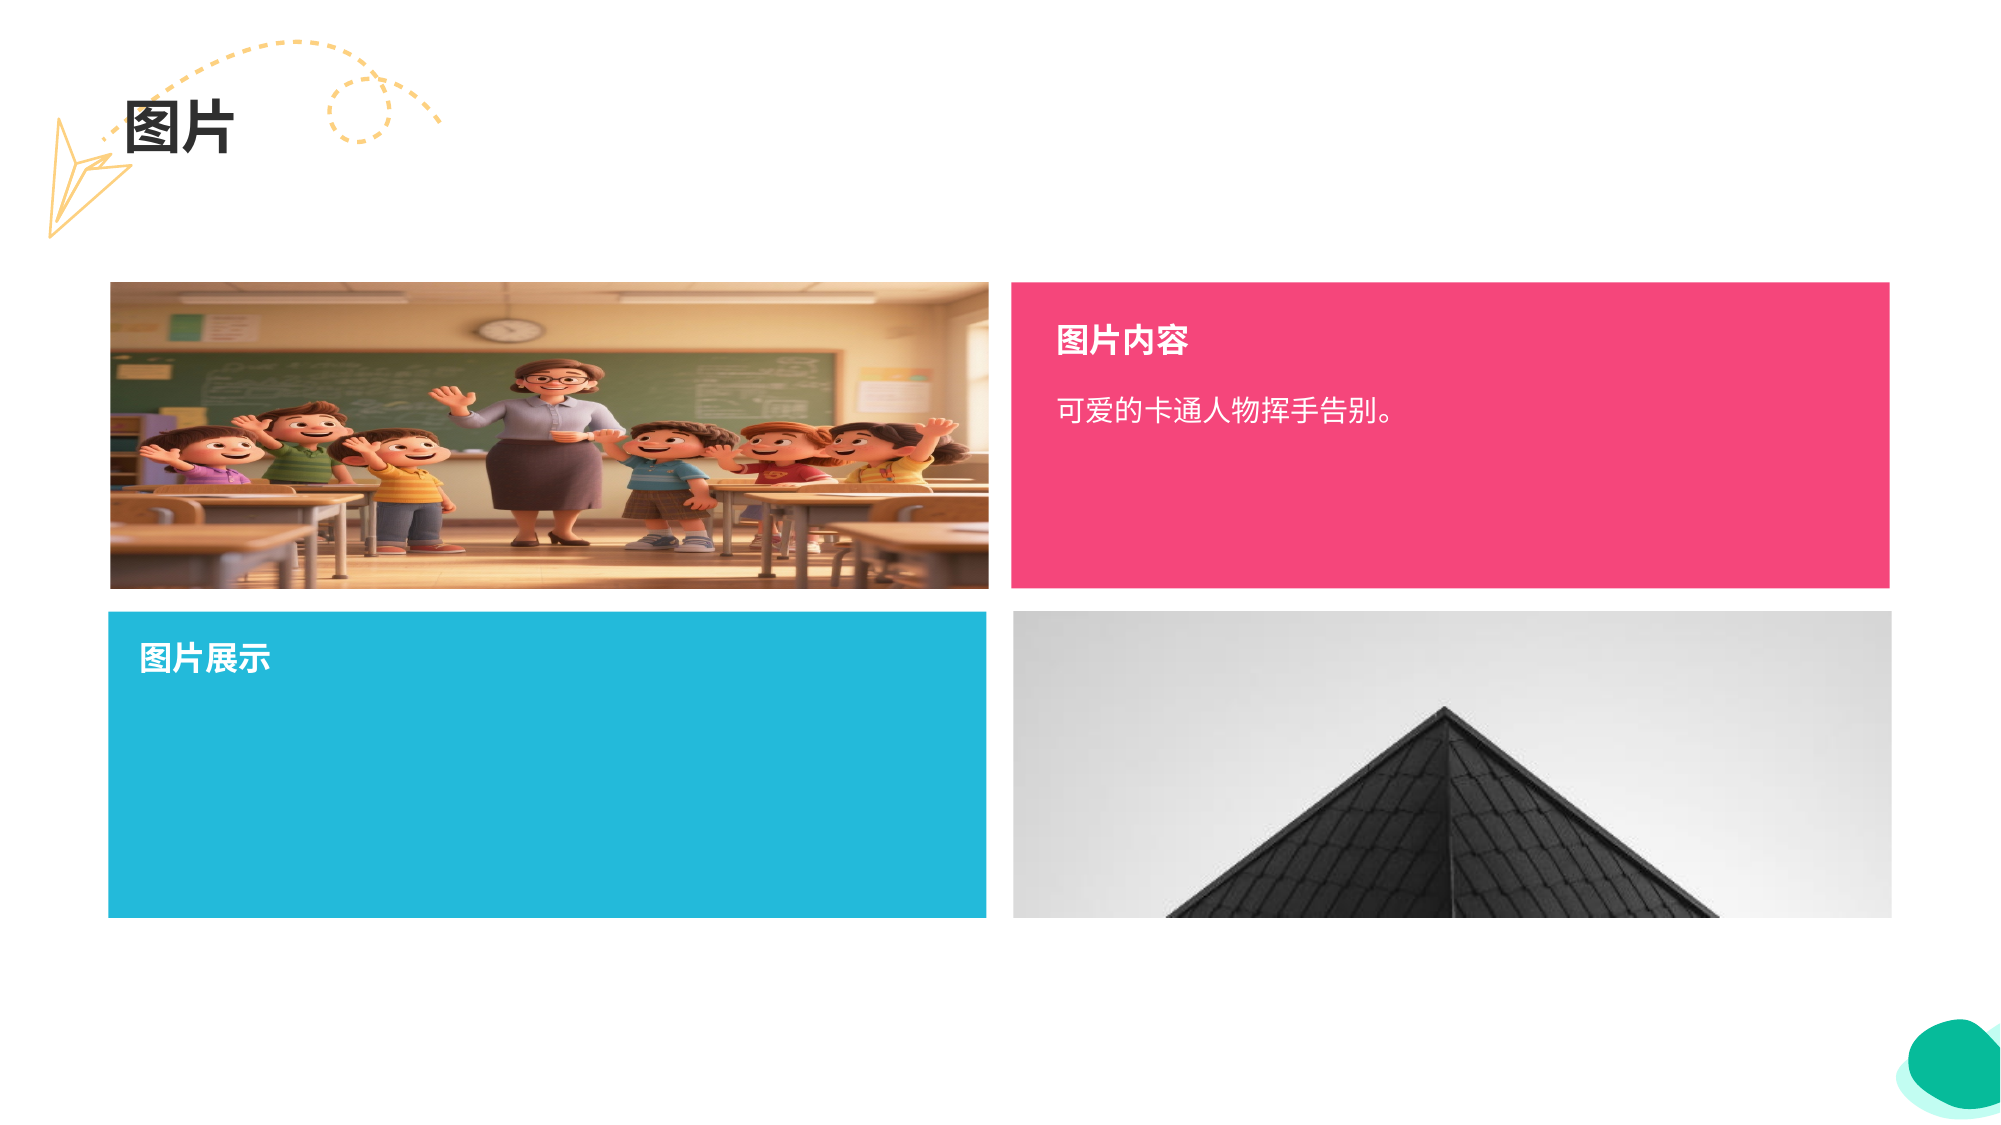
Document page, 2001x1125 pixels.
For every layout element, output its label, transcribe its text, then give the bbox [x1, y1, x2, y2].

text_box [107, 282, 1892, 919]
title 图片 [108, 0, 1890, 169]
